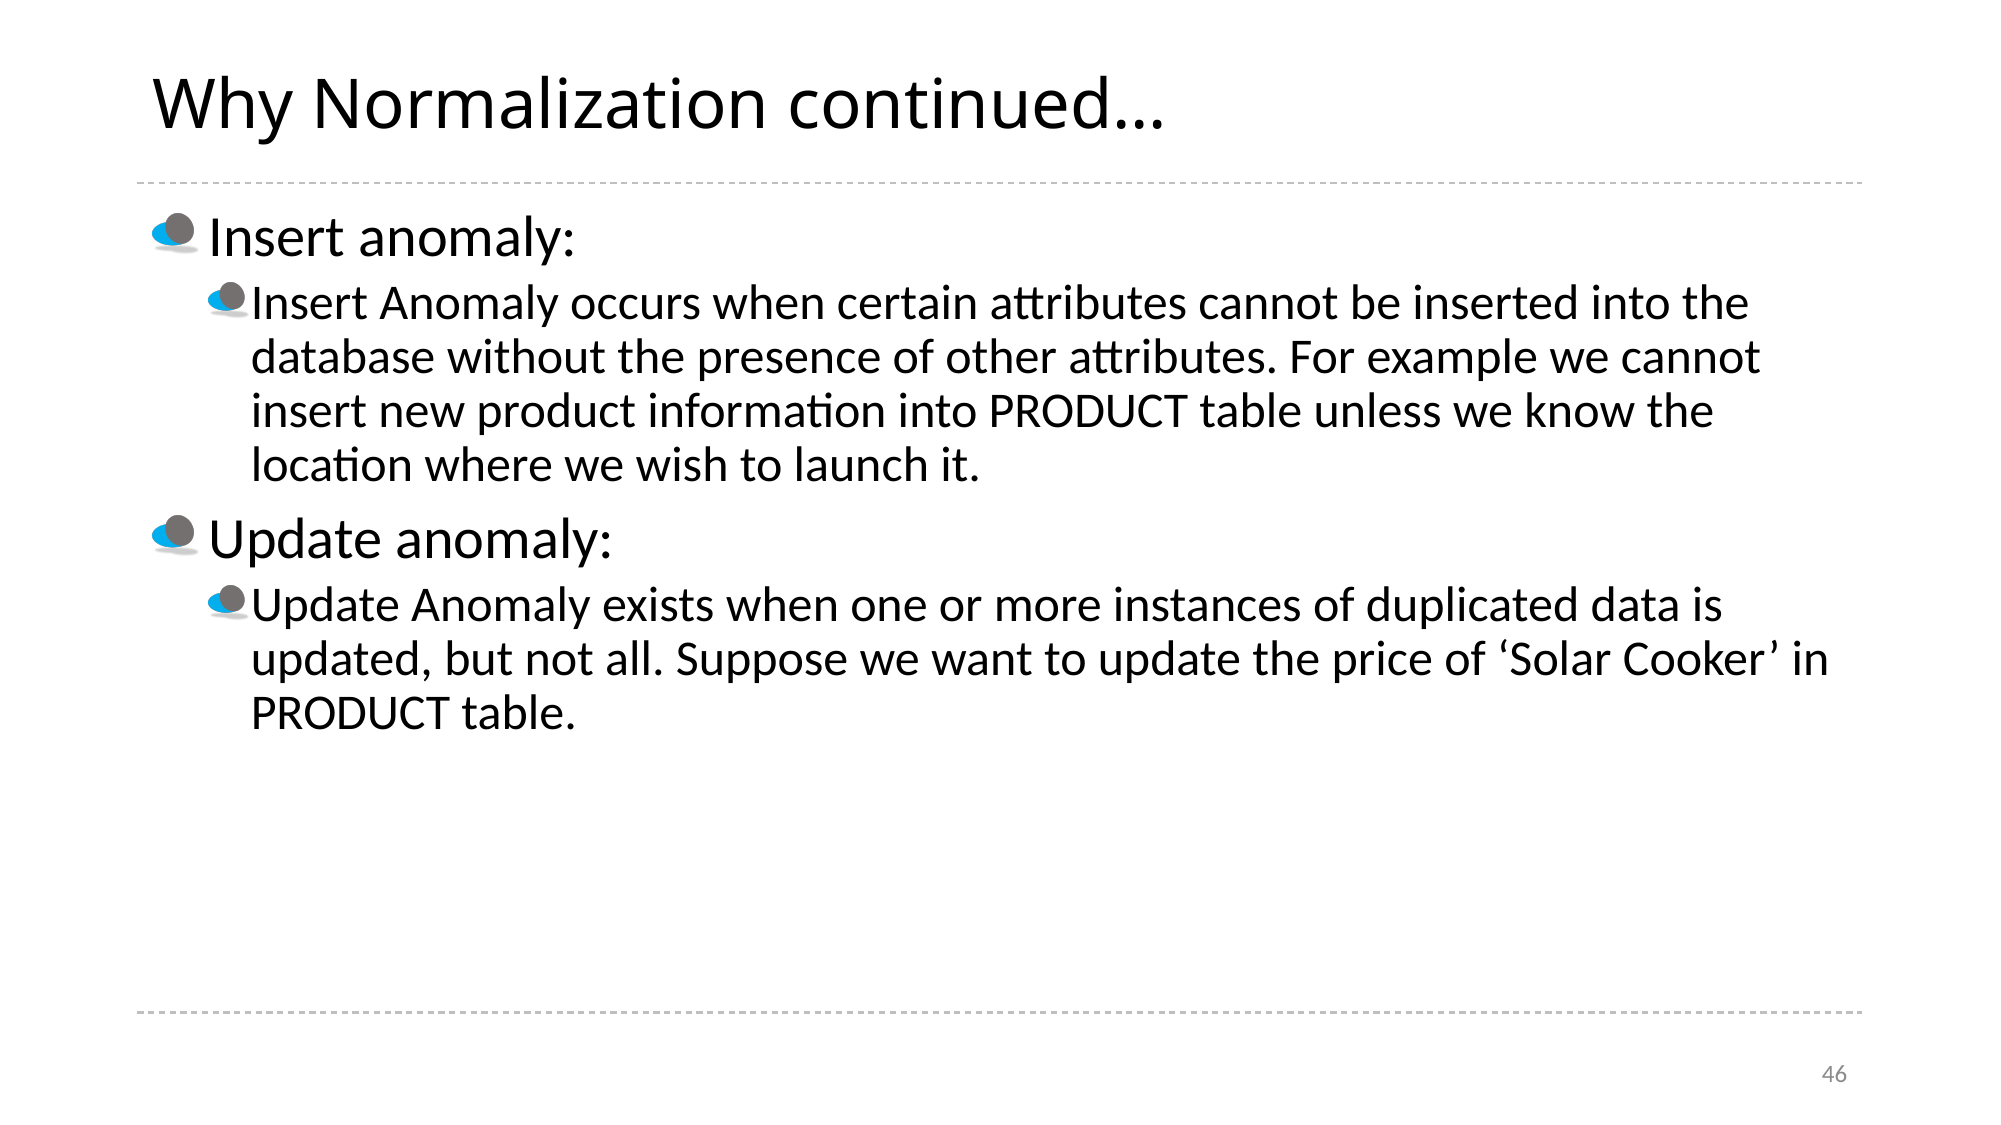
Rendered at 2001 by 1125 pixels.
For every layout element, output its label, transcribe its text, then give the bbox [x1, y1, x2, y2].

title Why Normalization continued… [137, 31, 1863, 182]
list Insert anomaly: Insert Anomaly occurs when certain attributes cannot be inserted into the database without the presence of other attributes. For example we cannot insert new product information into PRODUCT table unless we know the location where we wish to launch it. Update anomaly: Update Anomaly exists when one or more instances of duplicated data is updated, but not all. Suppose we want to update the price of ‘Solar Cooker’ in PRODUCT table. [137, 198, 1863, 1014]
picture [152, 213, 200, 255]
picture [208, 282, 250, 319]
picture [208, 585, 250, 621]
picture [152, 515, 200, 557]
slide_number 46 [1412, 1042, 1863, 1103]
